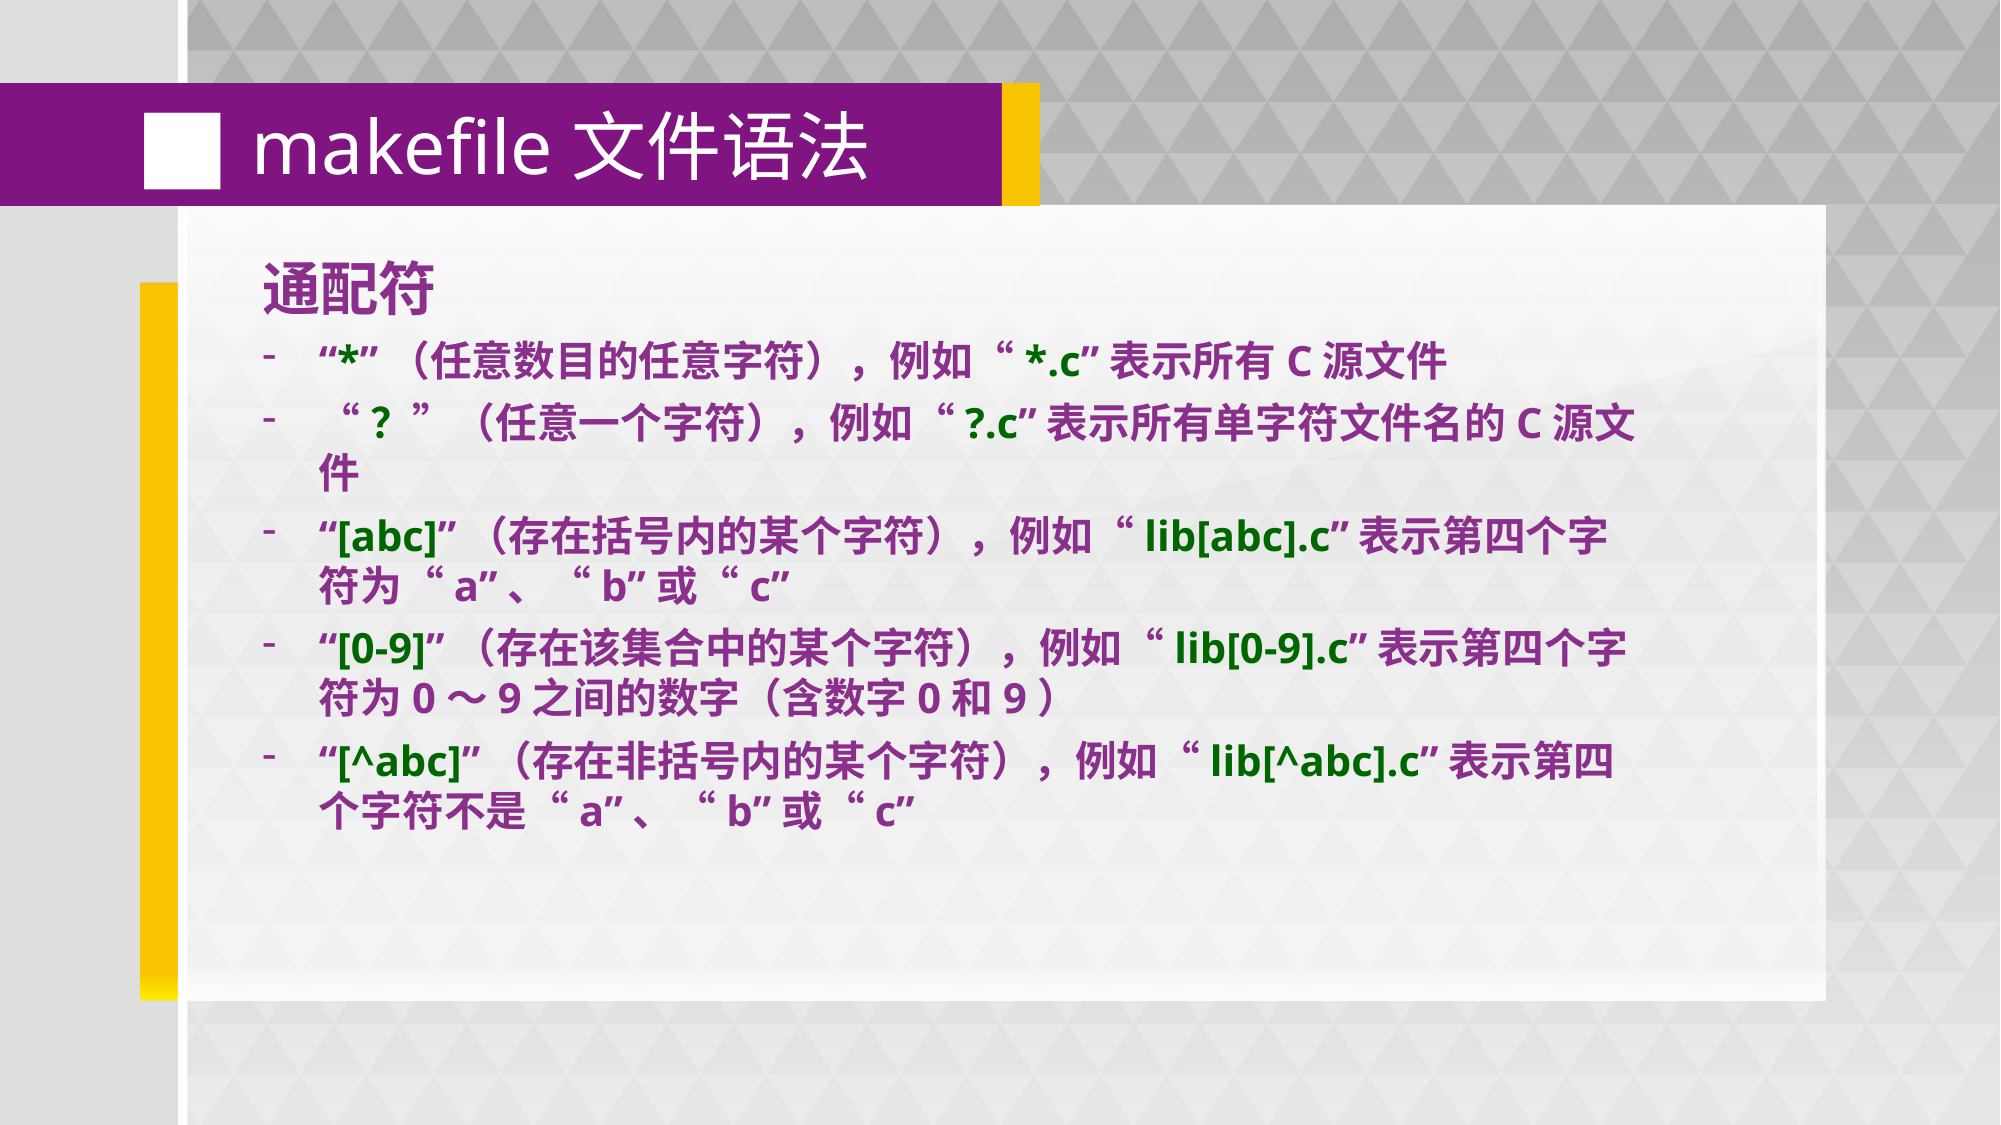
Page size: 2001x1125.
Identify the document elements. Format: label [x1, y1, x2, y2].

text_box [120, 69, 881, 206]
picture [0, 0, 2000, 1125]
